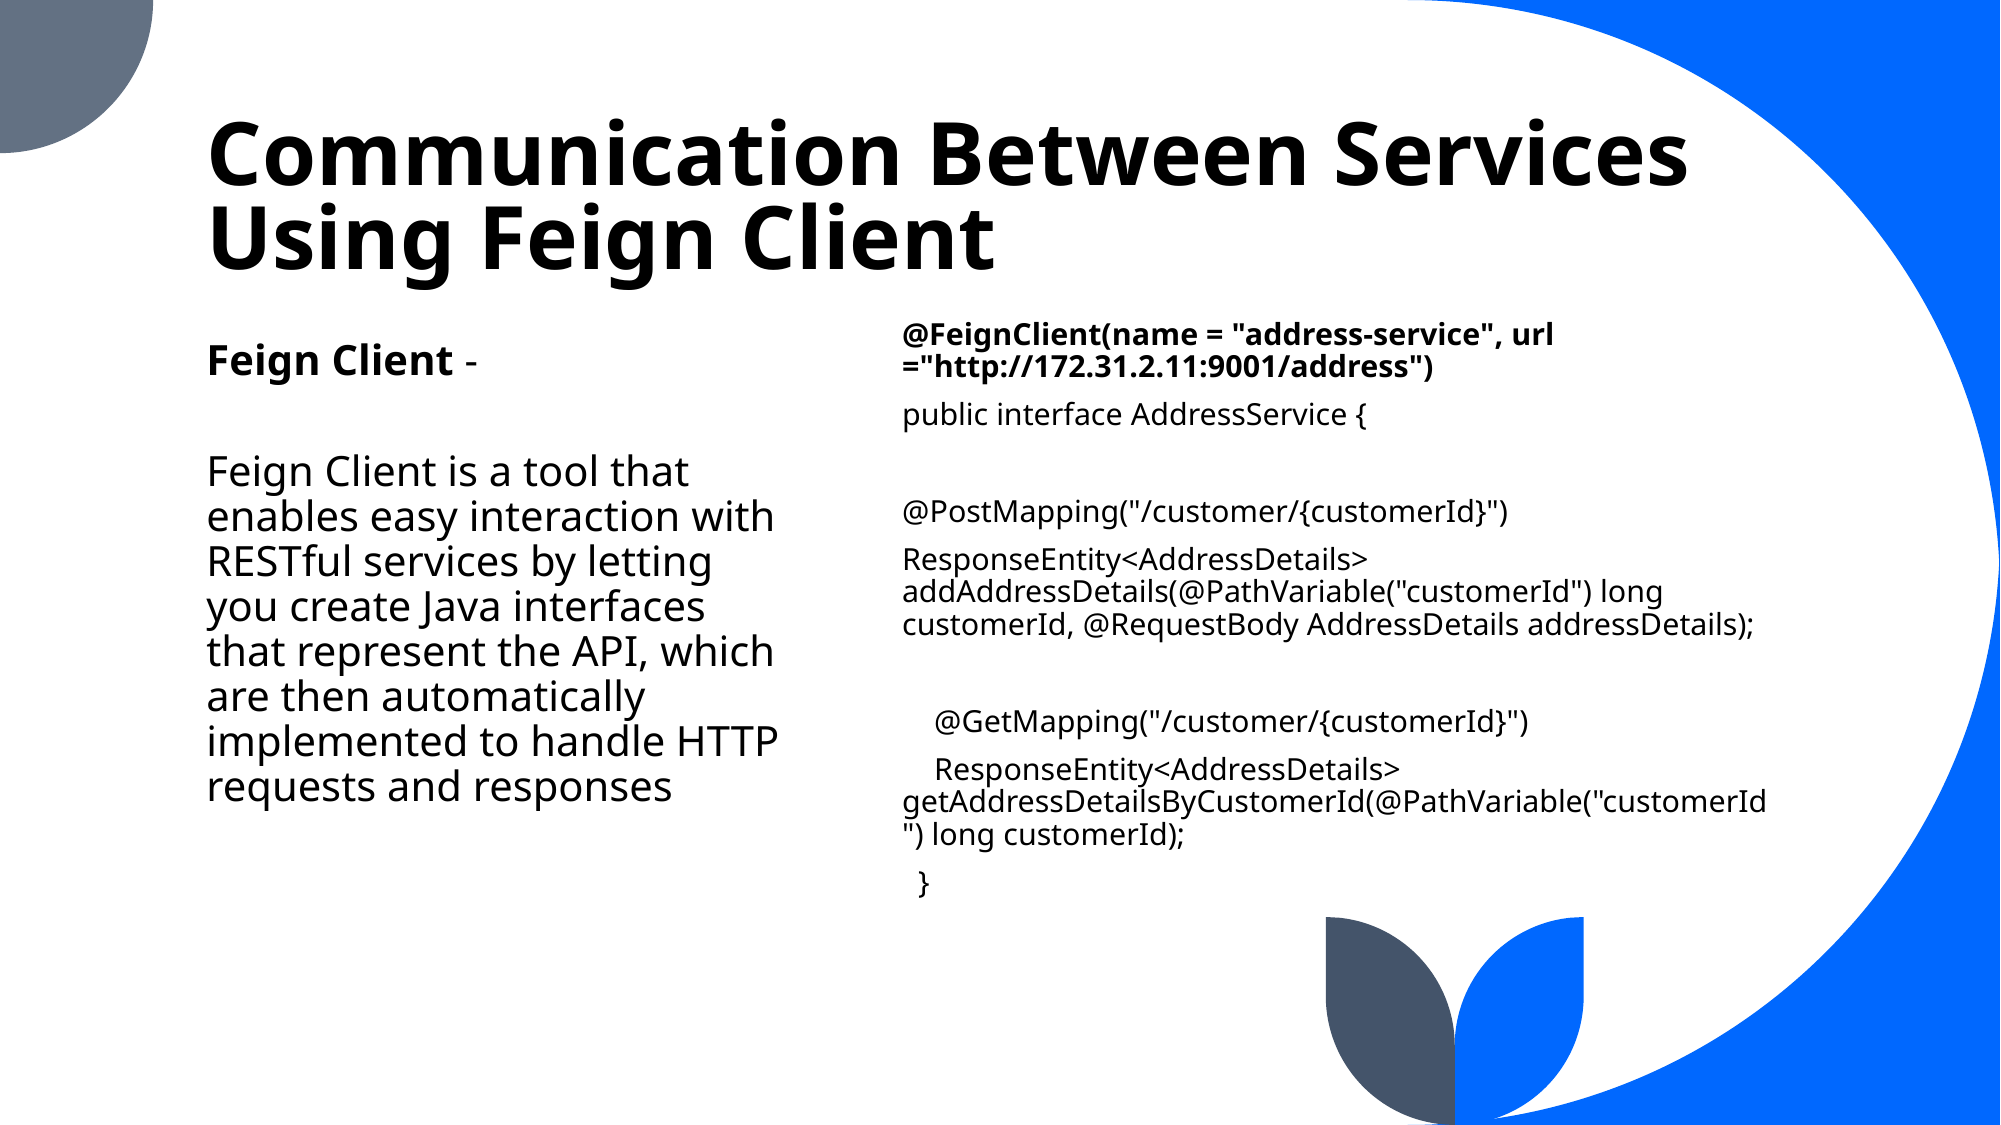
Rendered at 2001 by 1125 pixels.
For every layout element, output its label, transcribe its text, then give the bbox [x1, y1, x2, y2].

list @FeignClient(name = "address-service", url ="http://172.31.2.11:9001/address") public interface AddressService { @PostMapping("/customer/{customerId}") ResponseEntity<AddressDetails> addAddressDetails(@PathVariable("customerId") long customerId, @RequestBody AddressDetails addressDetails); @GetMapping("/customer/{customerId}") ResponseEntity<AddressDetails> getAddressDetailsByCustomerId(@PathVariable("customerId") long customerId); } [887, 311, 1796, 919]
list Feign Client - Feign Client is a tool that enables easy interaction with RESTful services by letting you create Java interfaces that represent the API, which are then automatically implemented to handle HTTP requests and responses [191, 332, 809, 879]
title Communication Between Services Using Feign Client [191, 22, 1767, 294]
